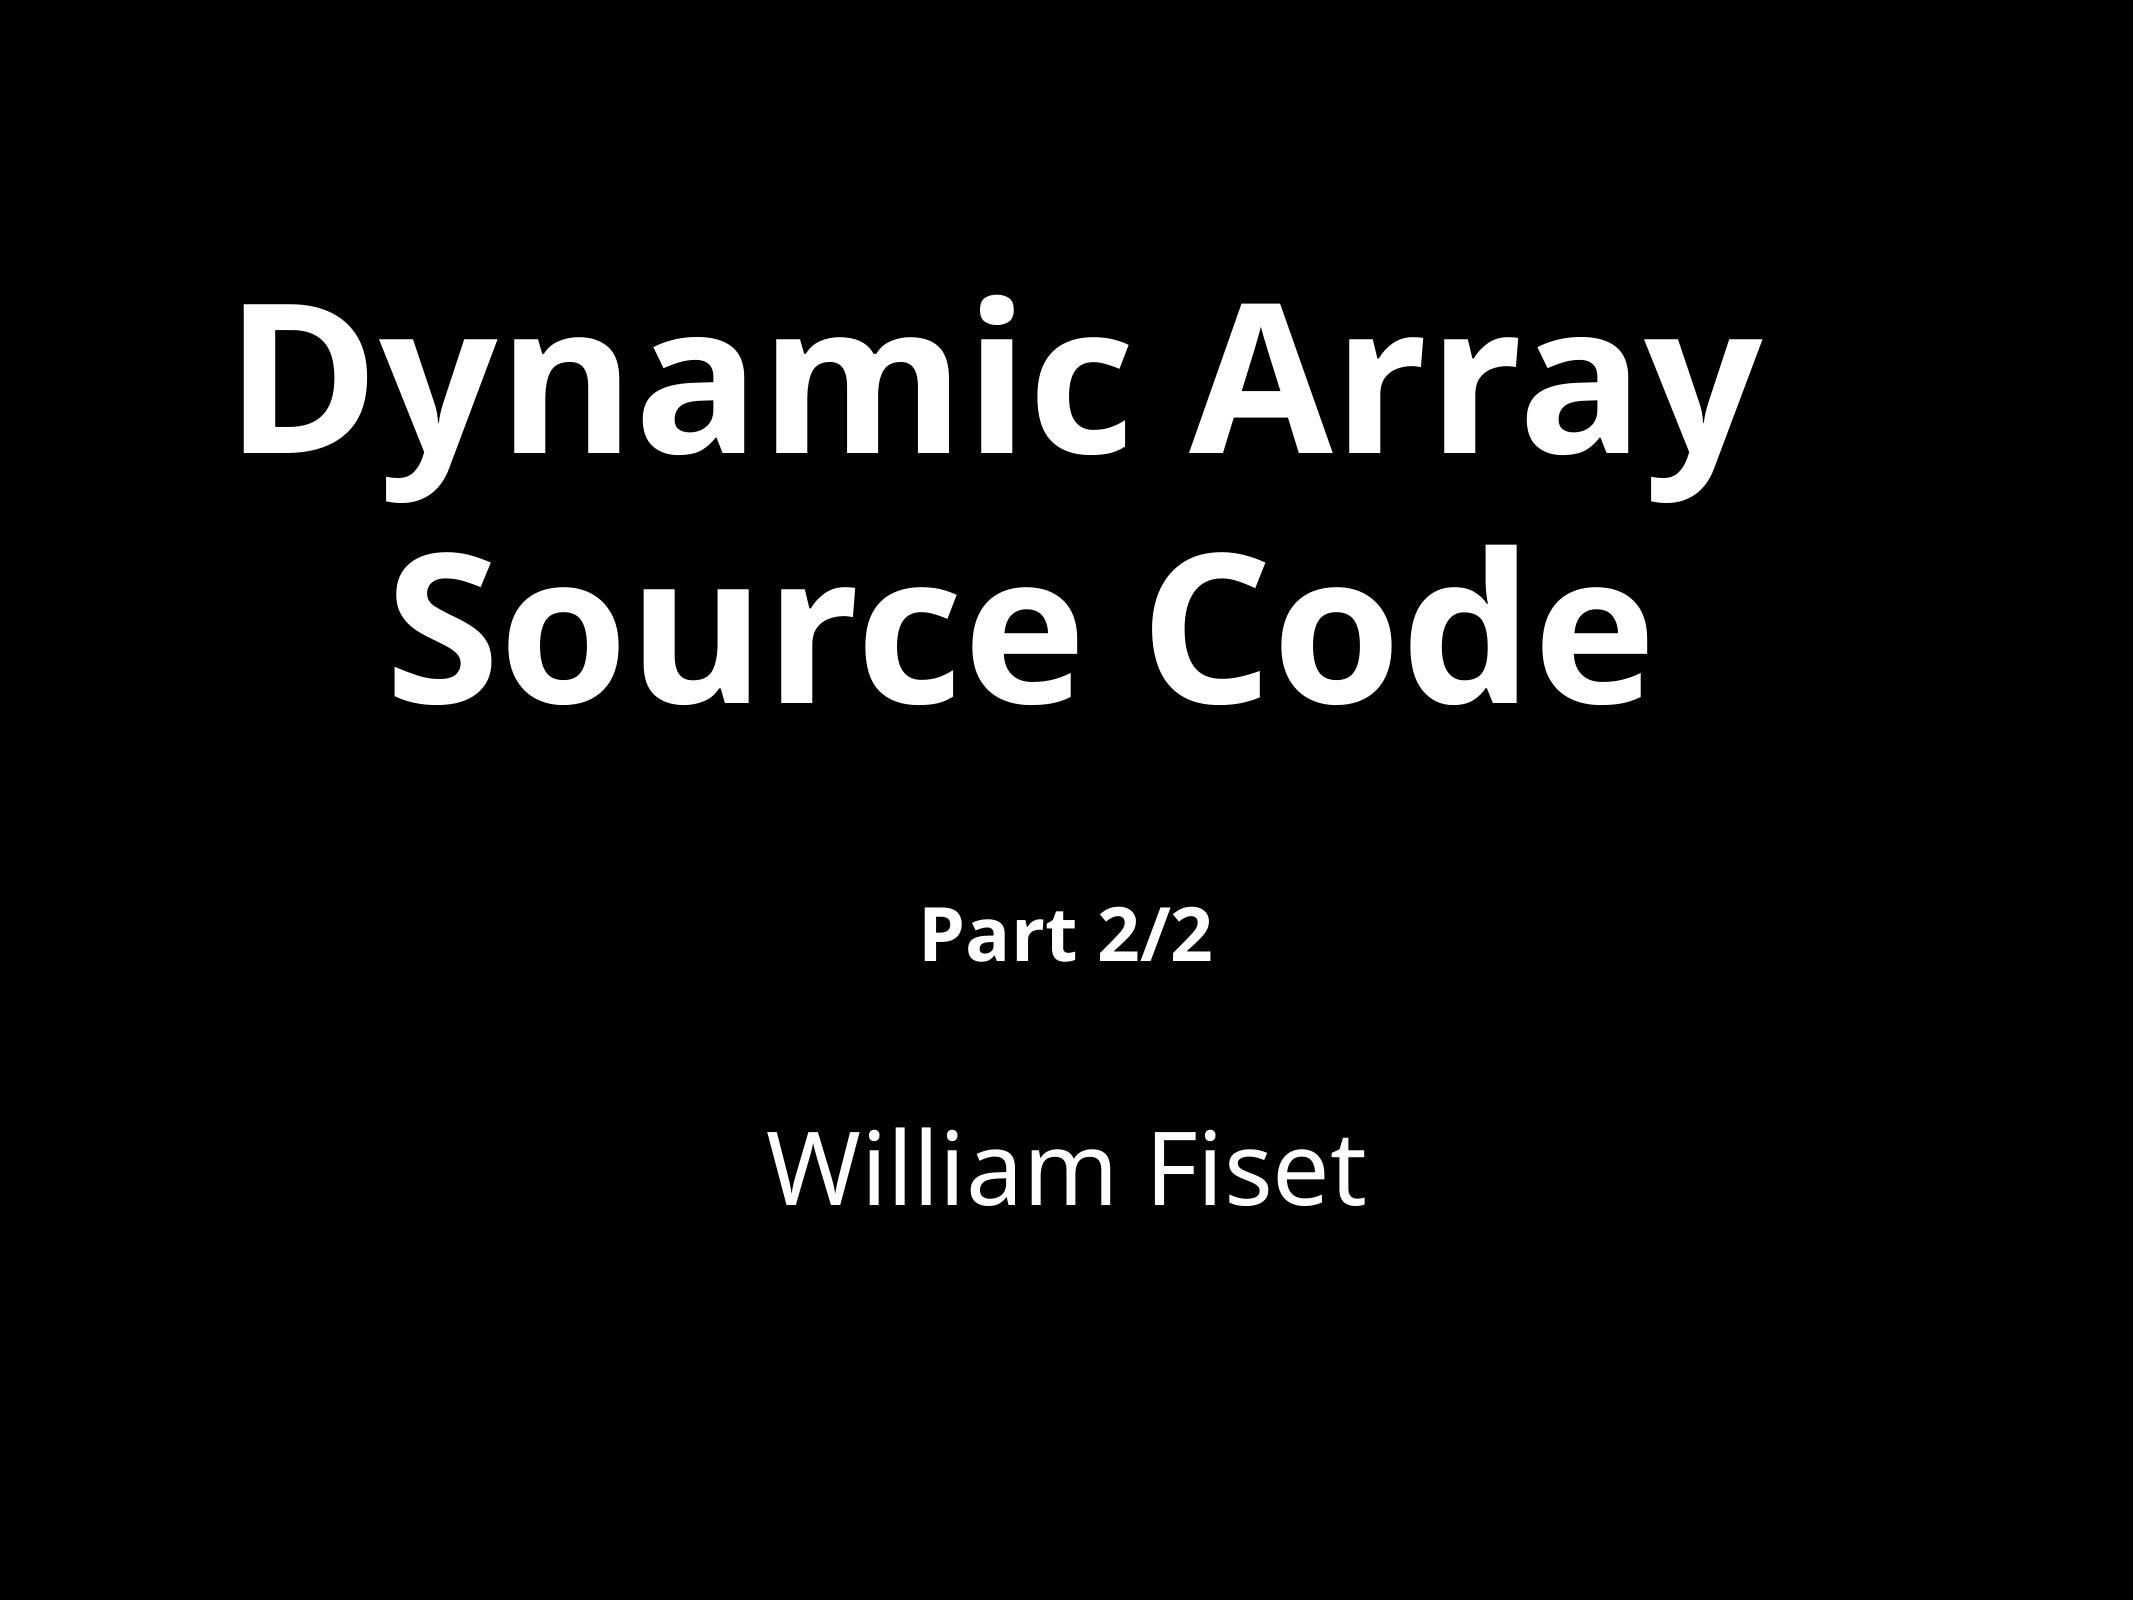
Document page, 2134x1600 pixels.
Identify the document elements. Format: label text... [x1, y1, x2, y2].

text_box William Fiset [757, 1095, 1376, 1235]
title Dynamic Array Source Code [0, 129, 2134, 861]
text_box Part 2/2 [910, 877, 1223, 985]
